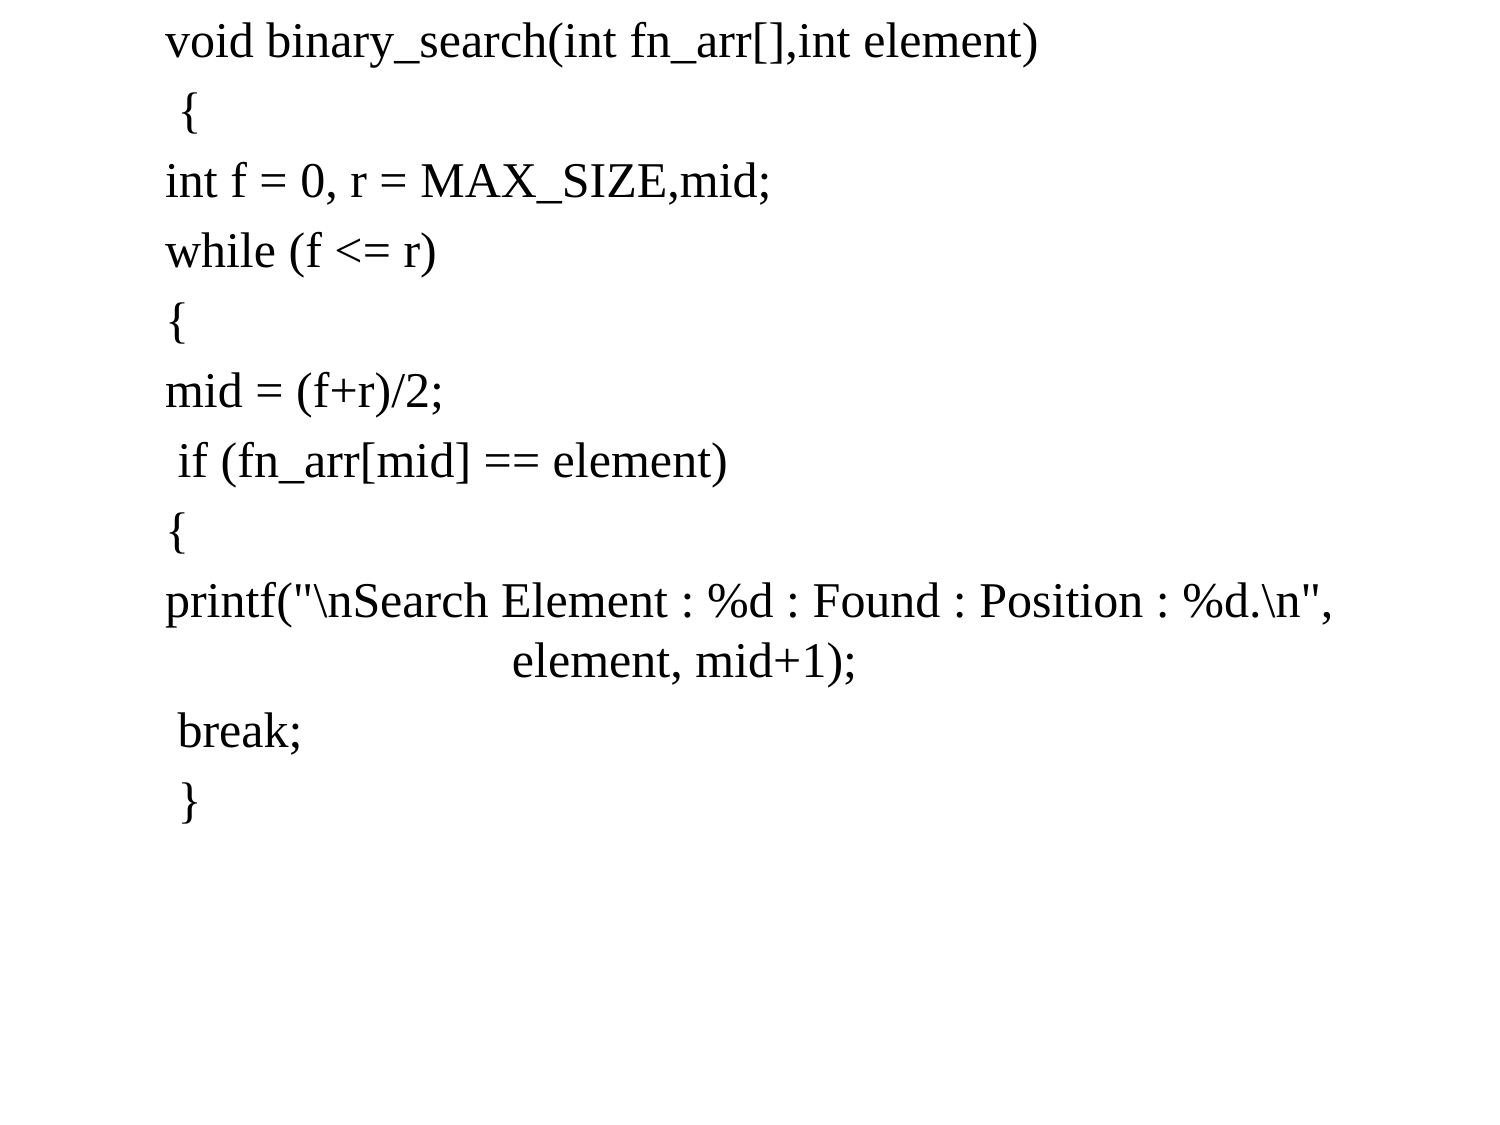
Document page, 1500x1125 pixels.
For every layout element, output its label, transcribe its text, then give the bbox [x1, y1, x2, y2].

list void binary_search(int fn_arr[],int element) { int f = 0, r = MAX_SIZE,mid; while (f <= r) { mid = (f+r)/2; if (fn_arr[mid] == element) { printf("\nSearch Element : %d : Found : Position : %d.\n", element, mid+1); break; } [75, 0, 1425, 1005]
